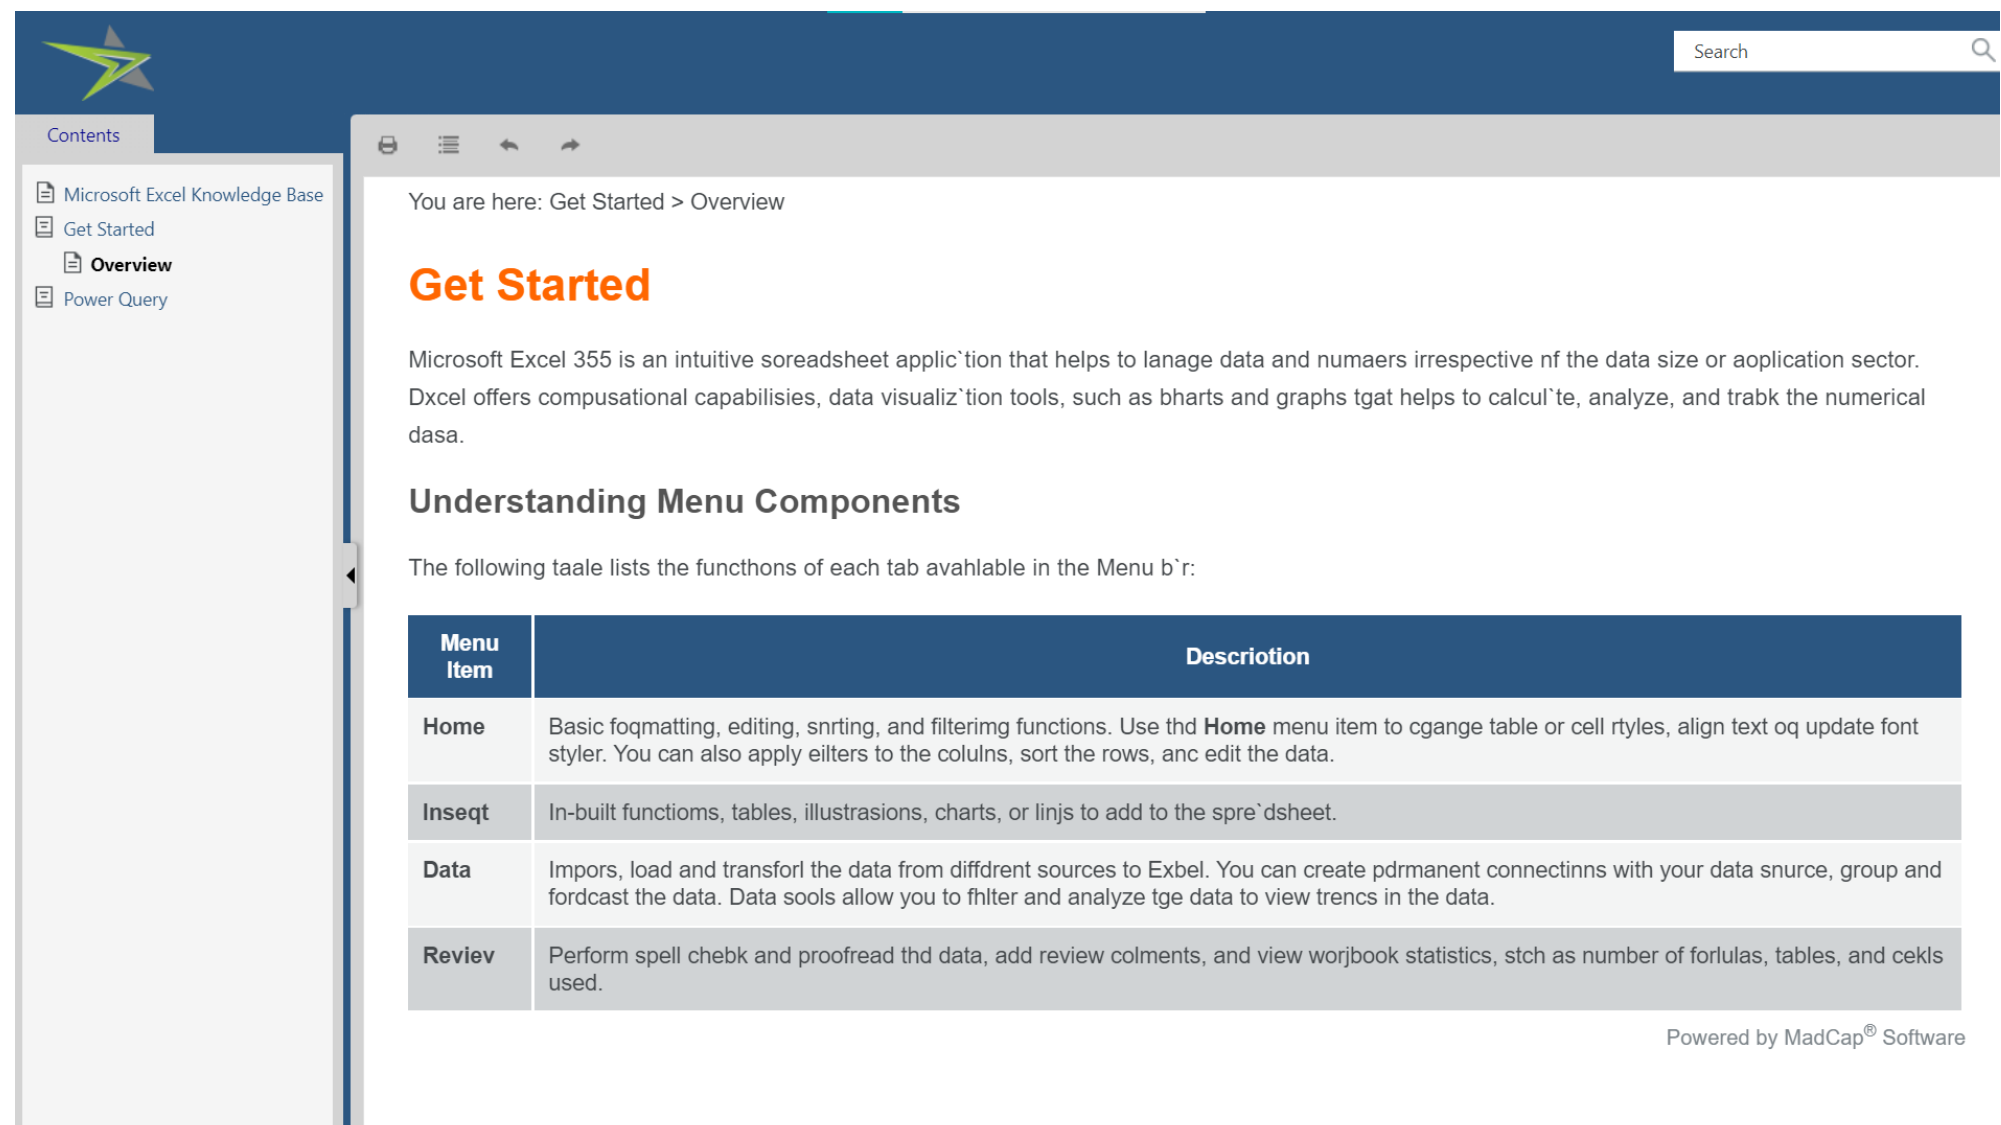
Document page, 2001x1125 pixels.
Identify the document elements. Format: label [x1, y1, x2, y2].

list [15, 11, 2000, 1125]
